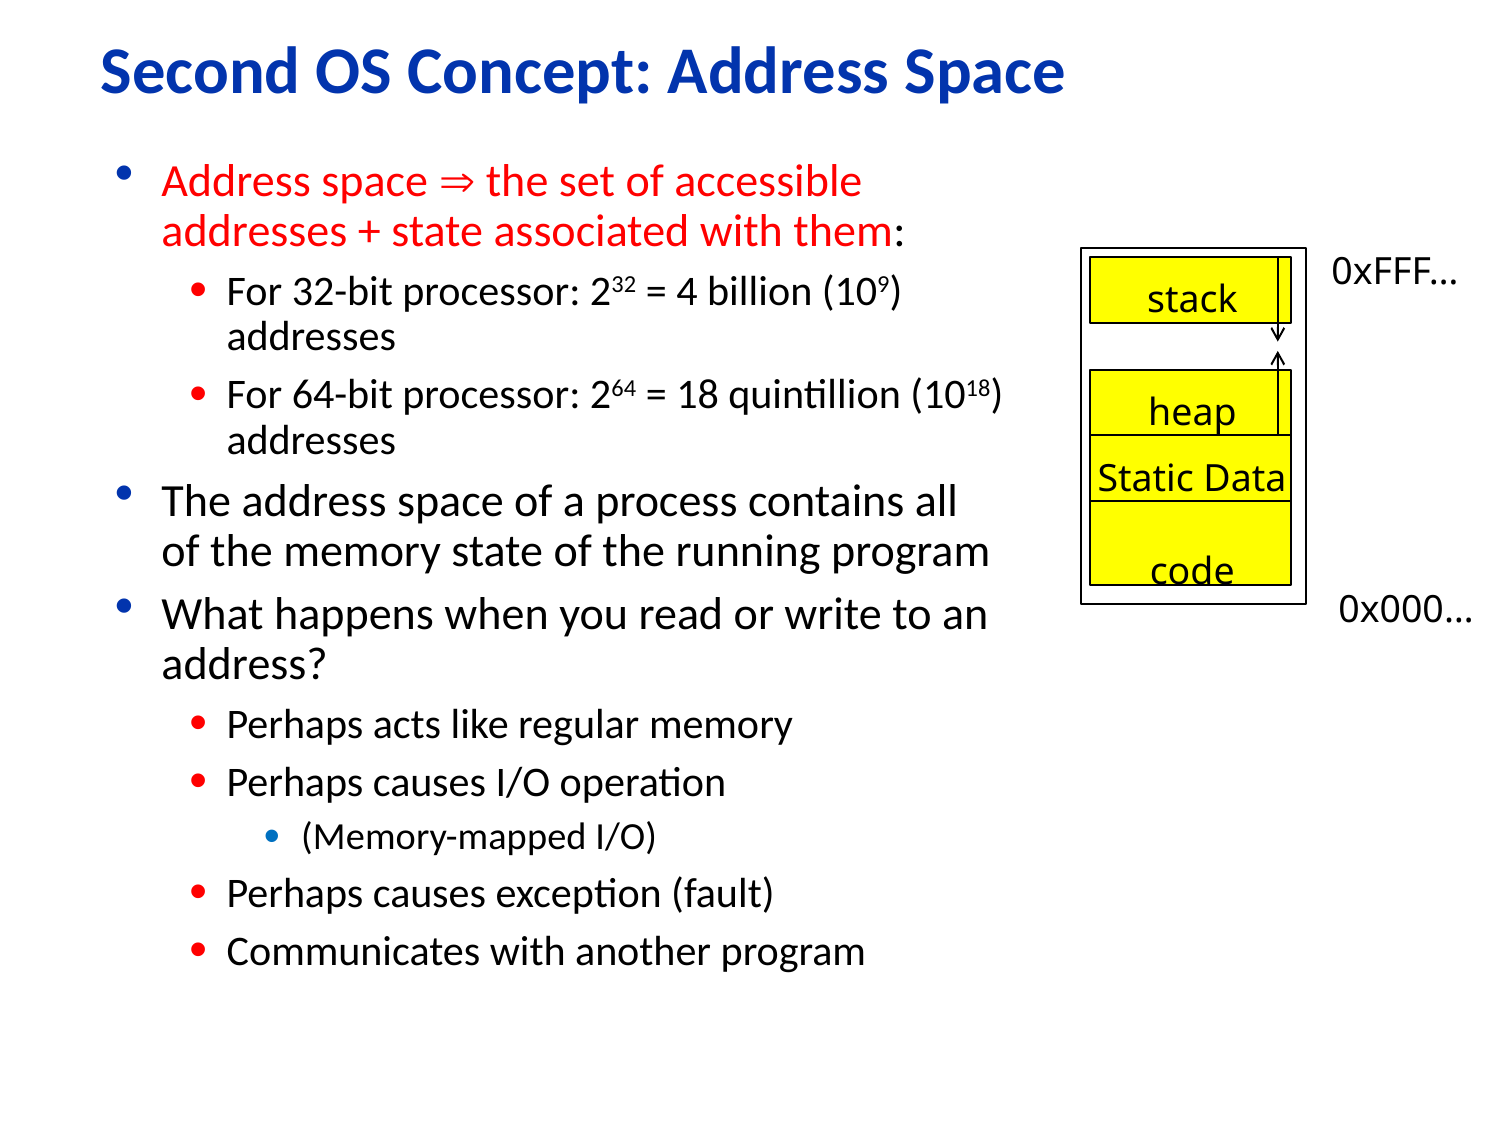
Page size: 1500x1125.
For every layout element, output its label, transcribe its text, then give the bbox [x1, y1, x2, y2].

text_box heap [1133, 380, 1252, 441]
text_box code [1135, 539, 1250, 600]
text_box 0x000… [1323, 577, 1489, 638]
title Second OS Concept: Address Space [85, 28, 1261, 117]
text_box [1080, 247, 1306, 605]
text_box [1279, 257, 1291, 323]
text_box [1090, 506, 1291, 586]
text_box stack [1132, 267, 1253, 328]
text_box [1090, 369, 1273, 436]
text_box 0xFFF… [1316, 239, 1474, 300]
text_box [1090, 257, 1277, 323]
text_box Static Data [1083, 446, 1302, 506]
text_box [1281, 369, 1291, 436]
list Address space  the set of accessible addresses + state associated with them: For 32-bit processor: 232 = 4 billion (109) addresses For 64-bit processor: 264 = 18 quintillion (1018) addresses The address space of a process contains all of the memory state of the running program What happens when you read or write to an address? Perhaps acts like regular memory Perhaps causes I/O operation (Memory-mapped I/O) Perhaps causes exception (fault) Communicates with another program [99, 149, 1020, 988]
text_box [1090, 436, 1291, 446]
